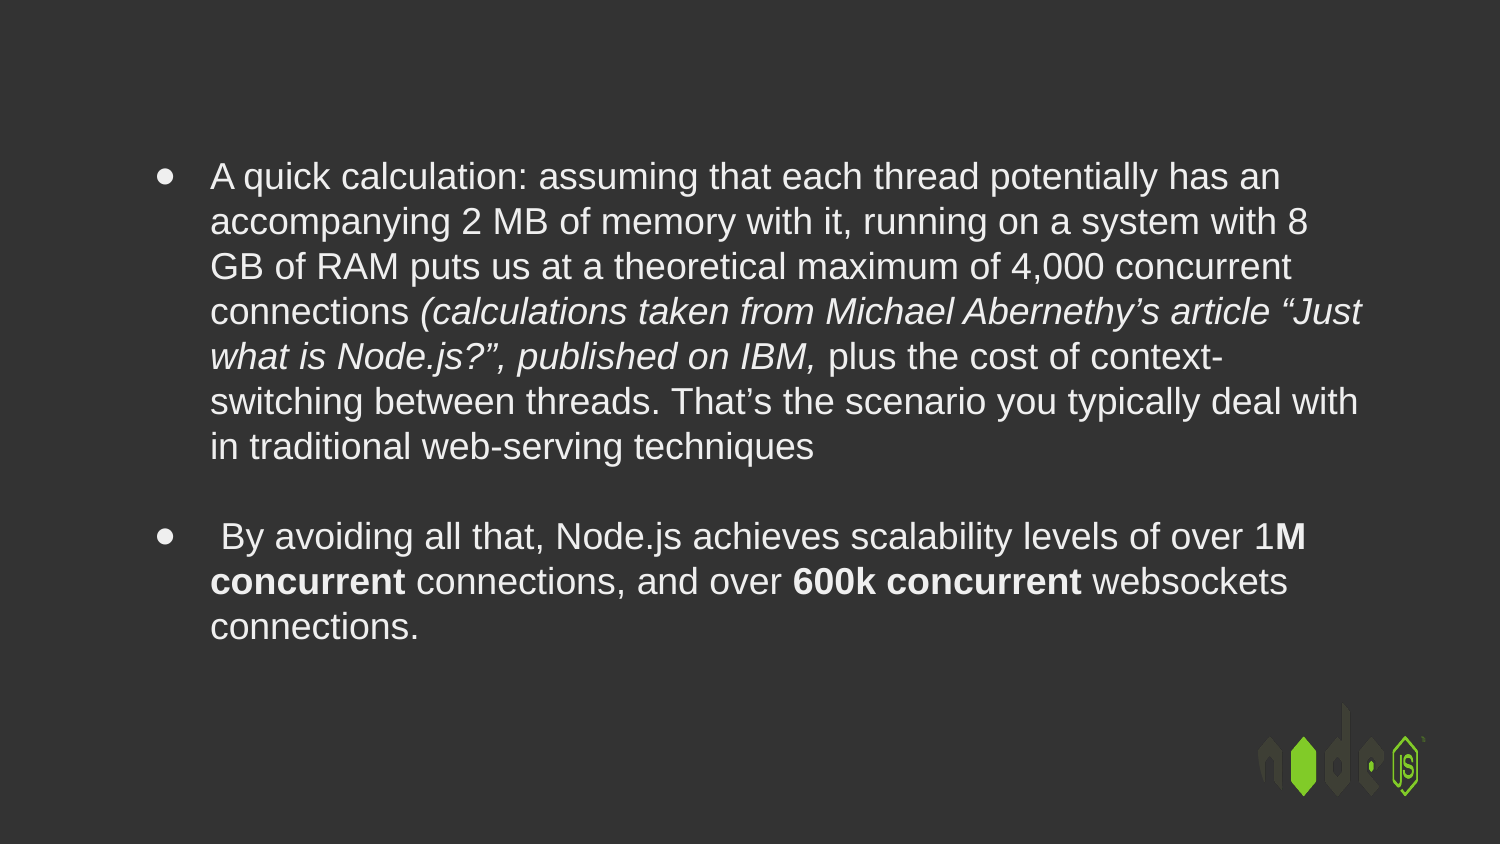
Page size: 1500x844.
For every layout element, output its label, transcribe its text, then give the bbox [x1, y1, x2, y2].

text_box A quick calculation: assuming that each thread potentially has an accompanying 2 MB of memory with it, running on a system with 8 GB of RAM puts us at a theoretical maximum of 4,000 concurrent connections (calculations taken from Michael Abernethy’s article “Just what is Node.js?”, published on IBM, plus the cost of context-switching between threads. That’s the scenario you typically deal with in traditional web-serving techniques By avoiding all that, Node.js achieves scalability levels of over 1M concurrent connections, and over 600k concurrent websockets connections. [120, 144, 1380, 654]
picture [1257, 661, 1426, 837]
